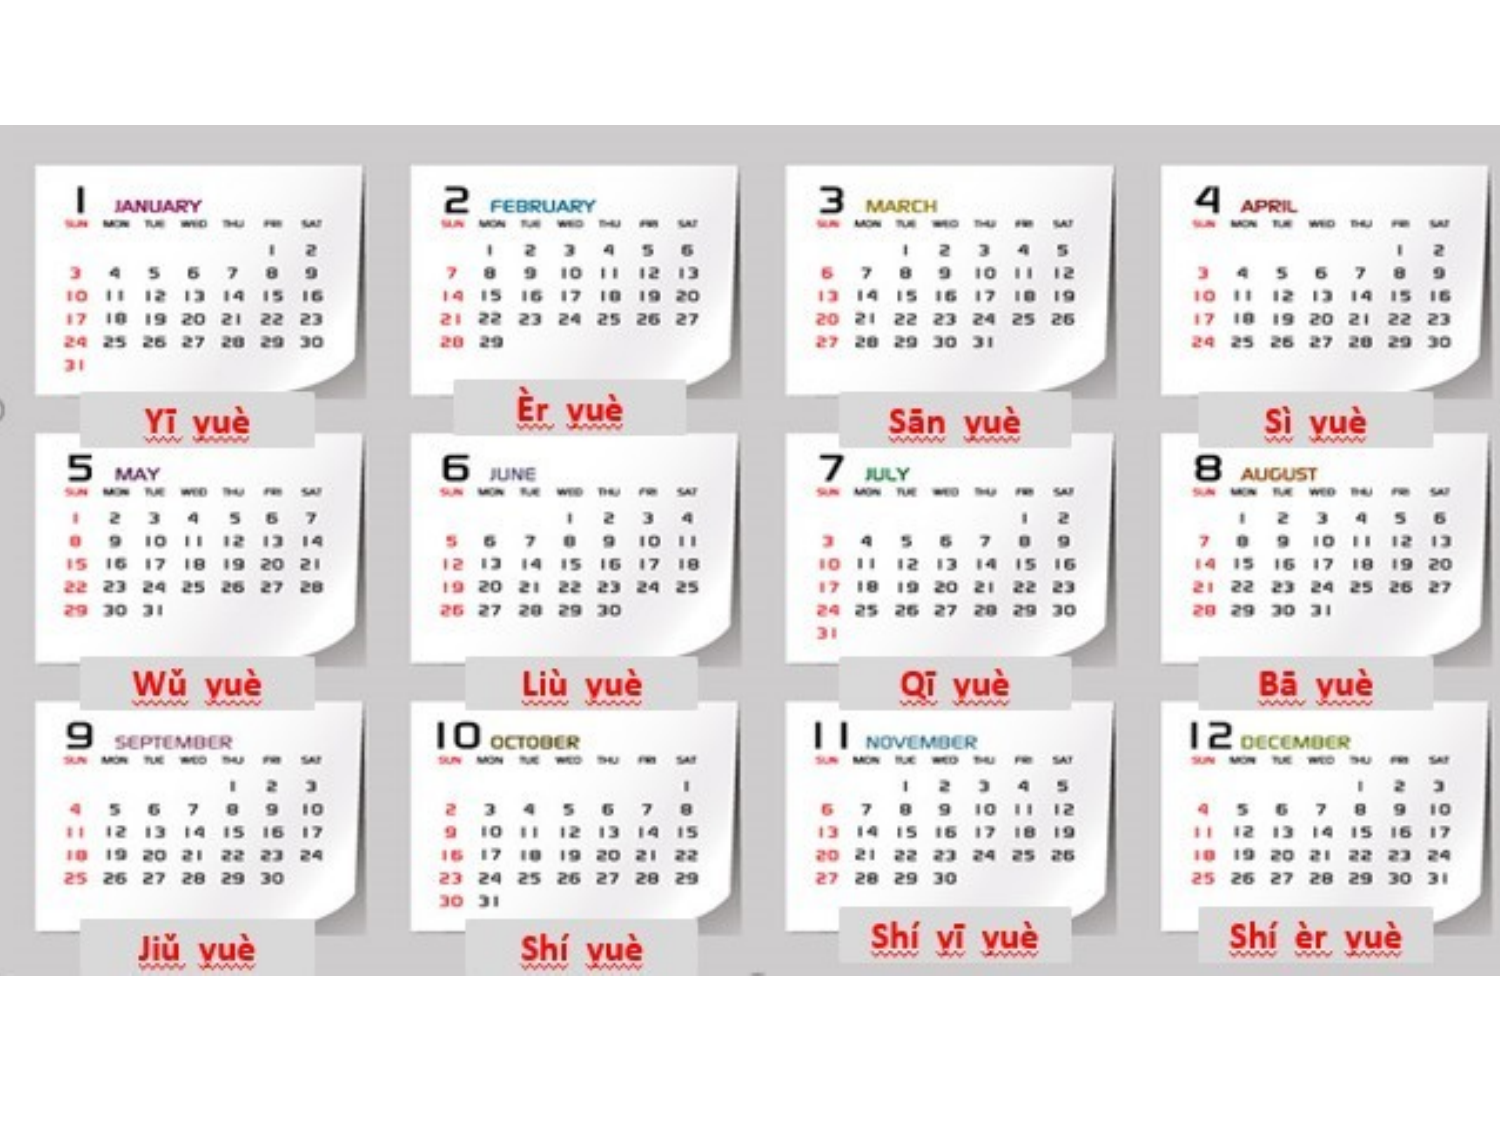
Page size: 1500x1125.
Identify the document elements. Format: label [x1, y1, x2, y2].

list [0, 125, 1500, 977]
